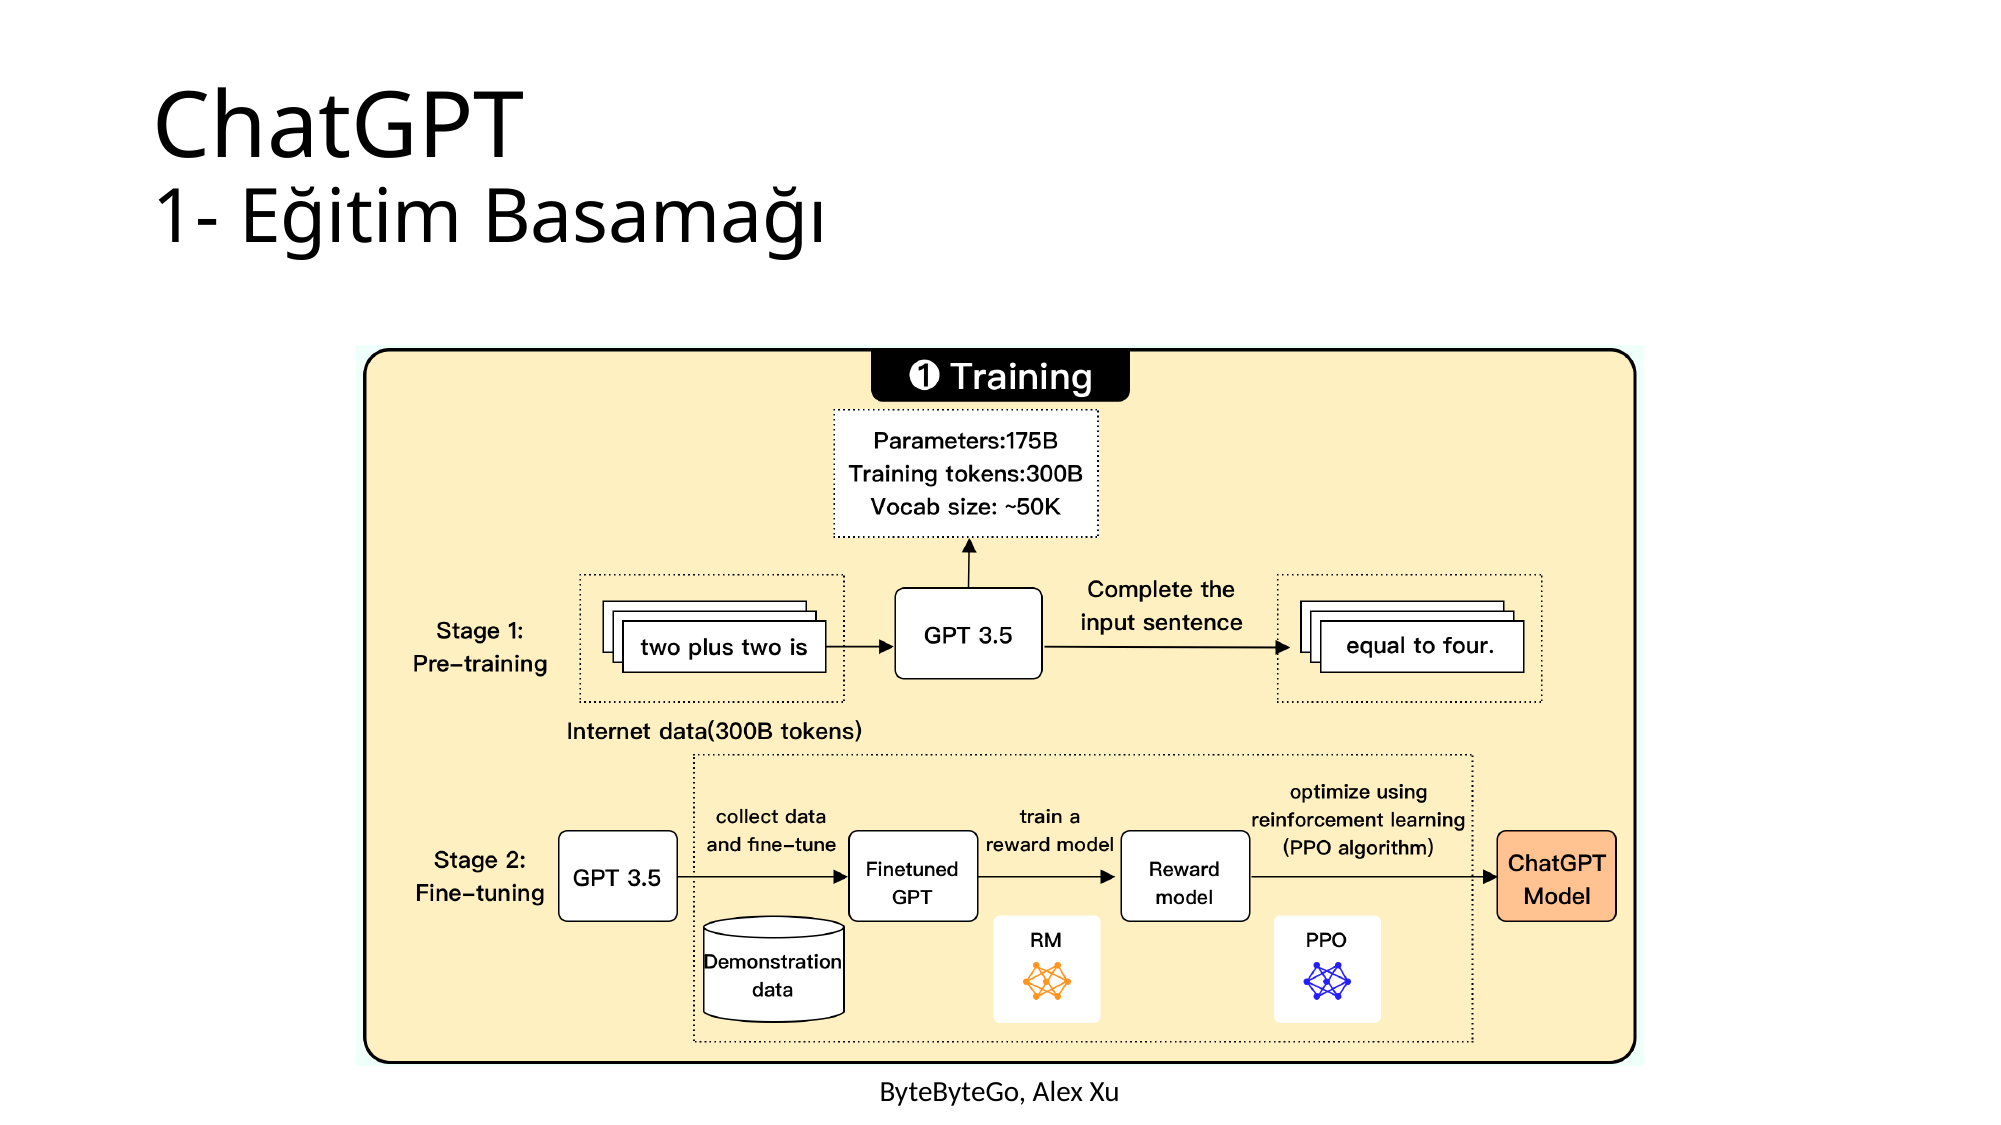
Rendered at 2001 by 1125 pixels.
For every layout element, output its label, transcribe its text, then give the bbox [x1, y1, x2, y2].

text_box ByteByteGo, Alex Xu [864, 1066, 1135, 1115]
picture [355, 345, 1645, 1066]
title ChatGPT 1- Eğitim Basamağı [137, 59, 1863, 278]
